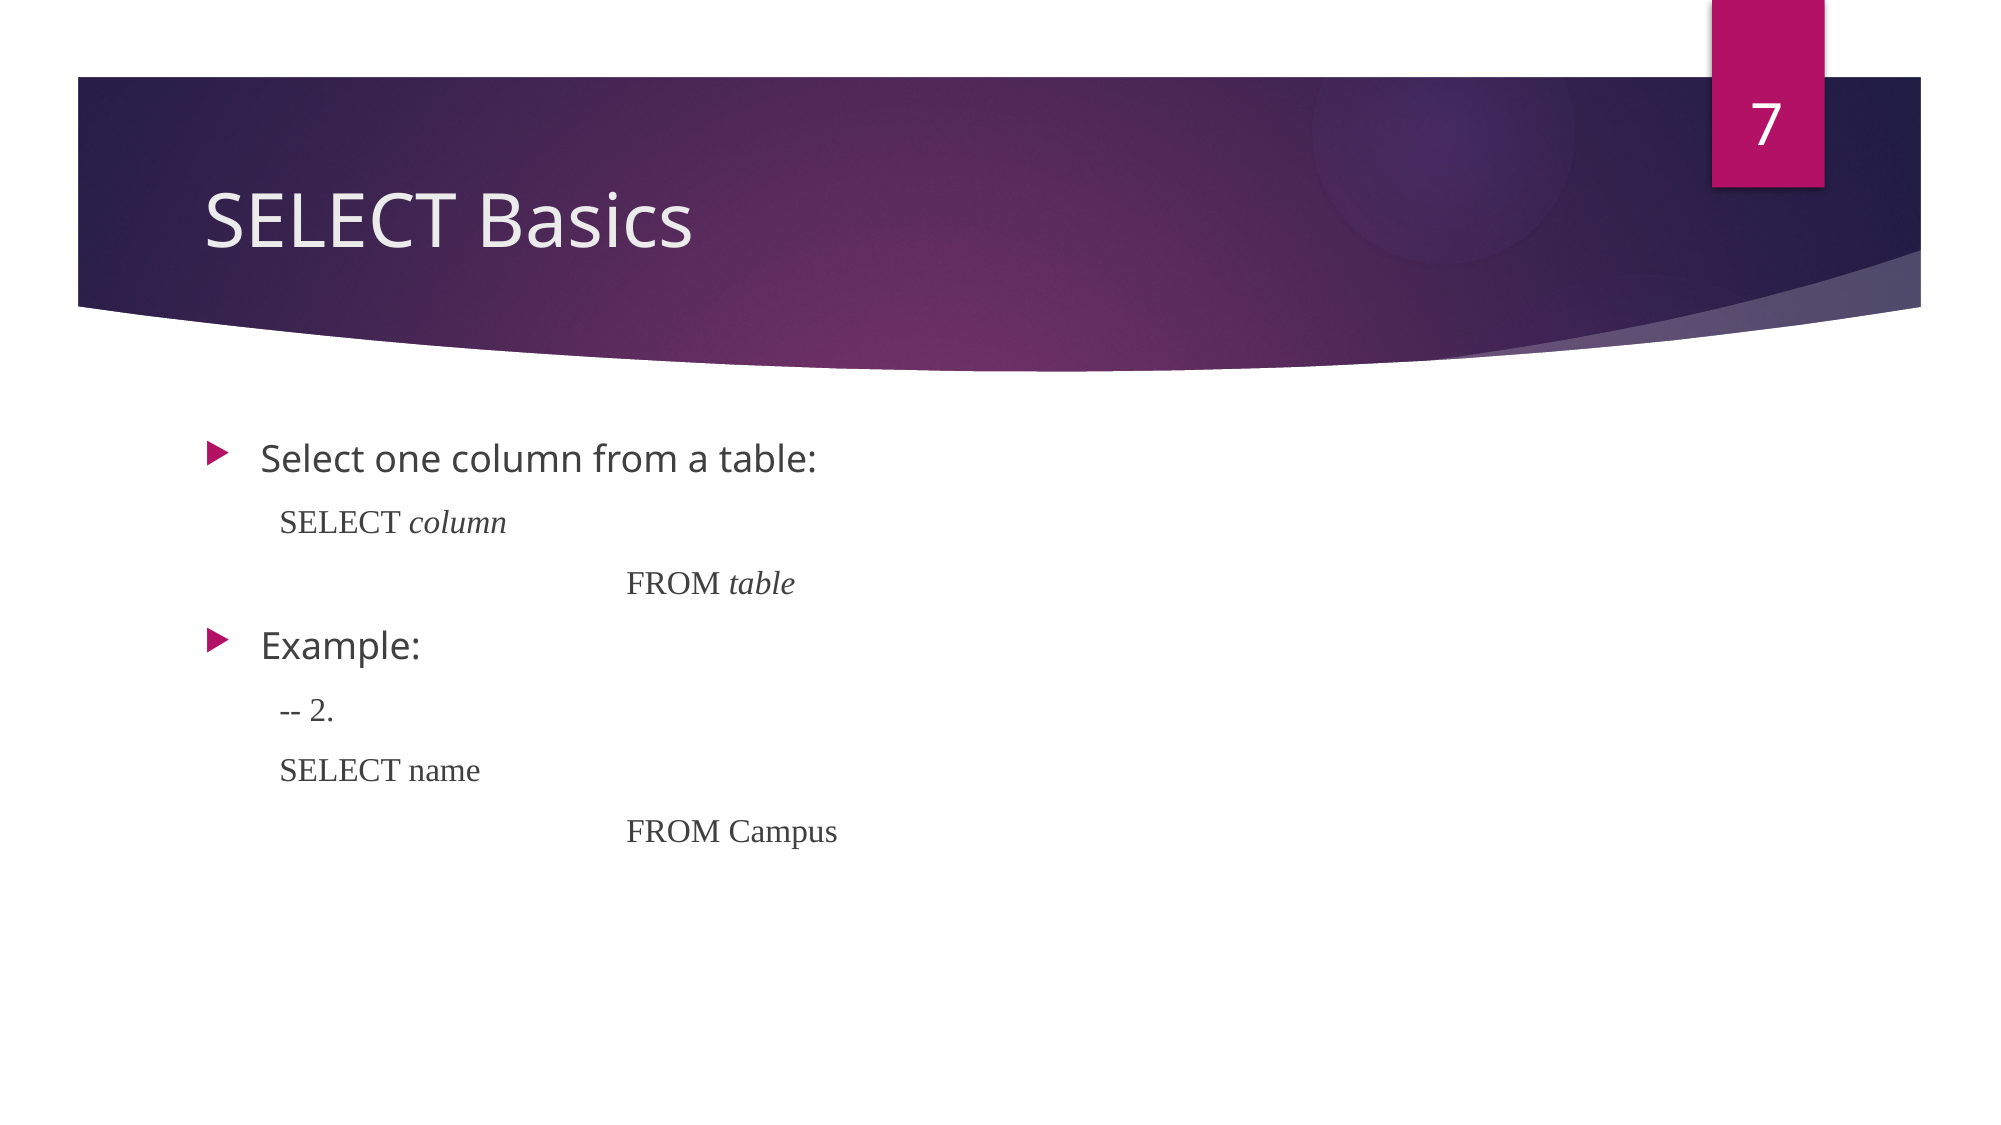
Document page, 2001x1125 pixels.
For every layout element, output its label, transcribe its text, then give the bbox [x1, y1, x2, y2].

title SELECT Basics [189, 159, 1627, 276]
list Select one column from a table: SELECT column FROM table Example: -- 2. SELECT name FROM Campus [189, 427, 1638, 988]
slide_number 7 [1698, 48, 1836, 175]
